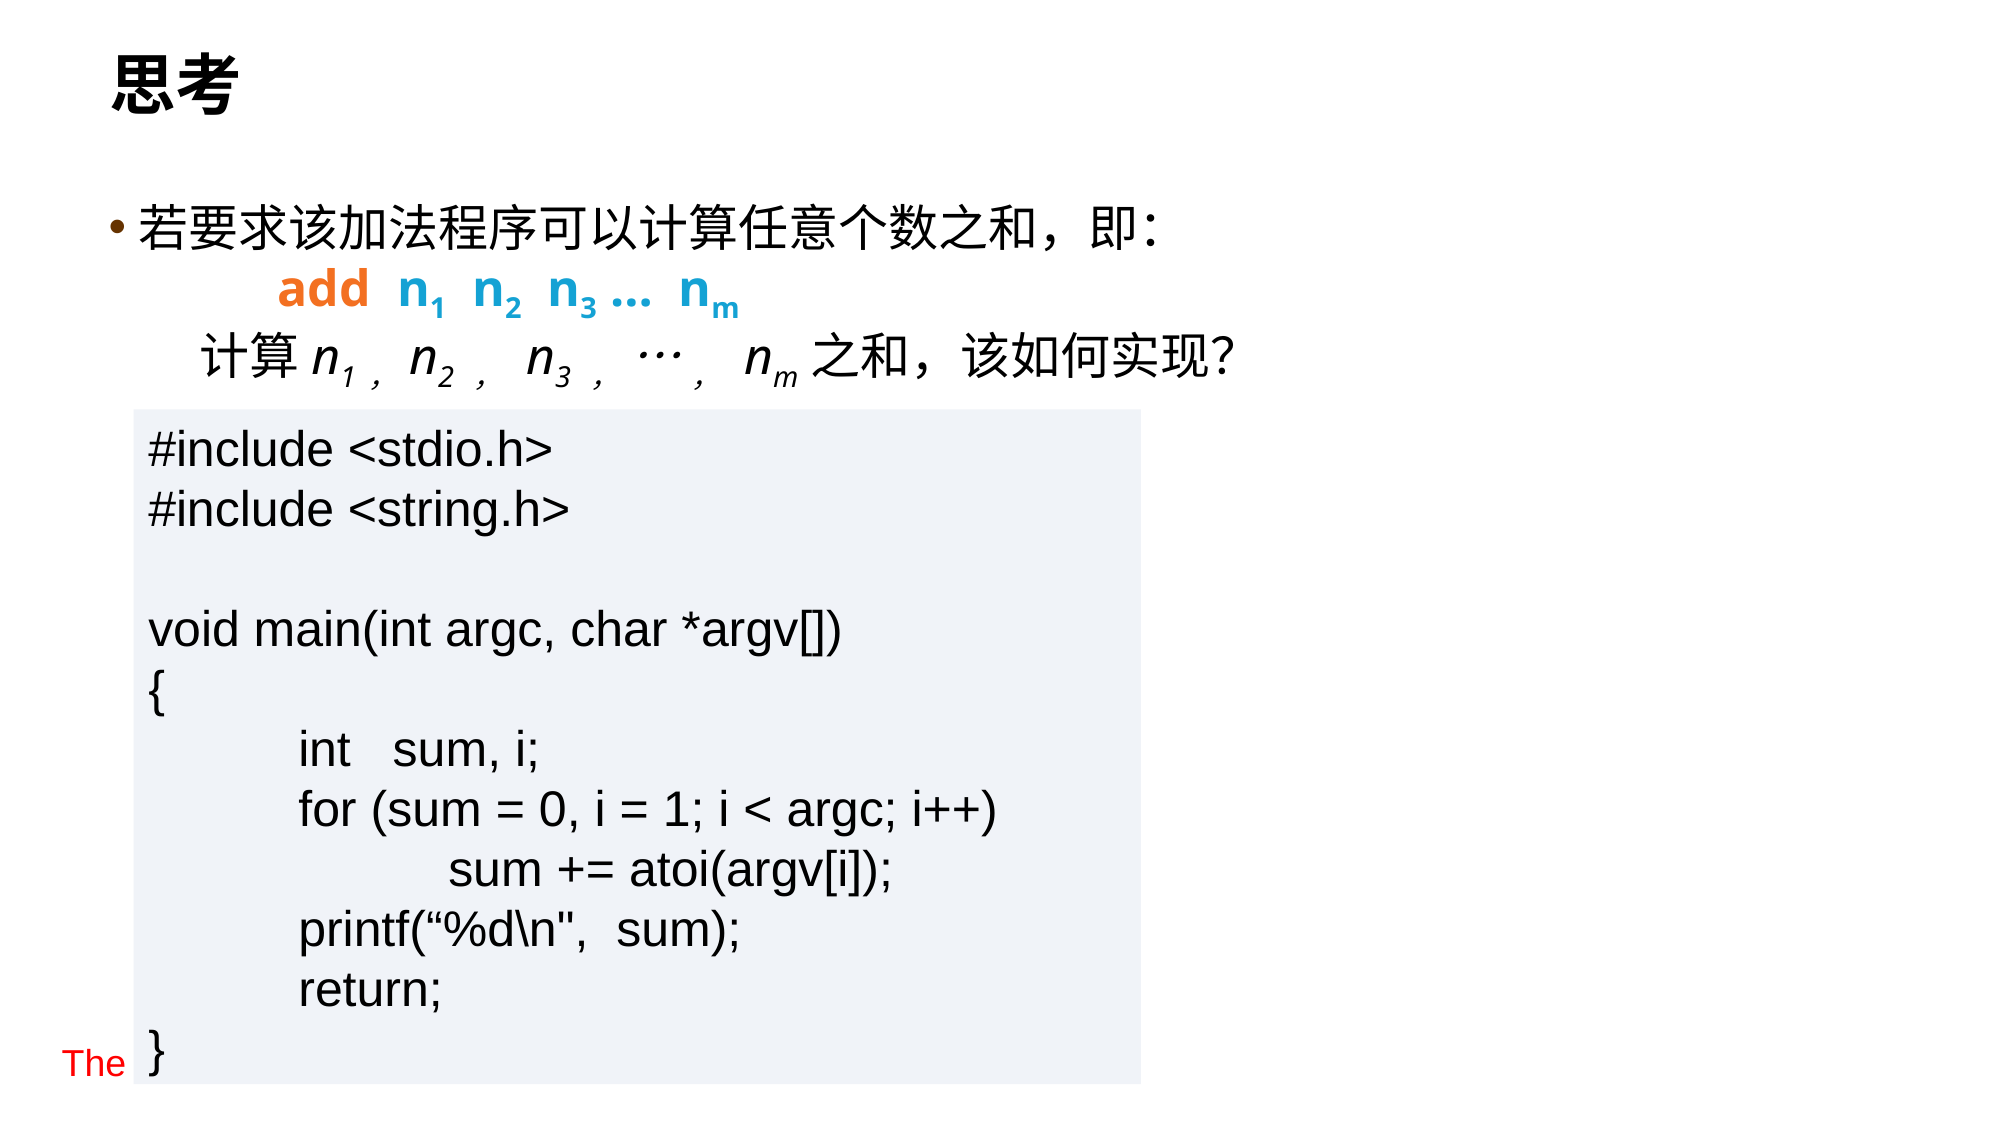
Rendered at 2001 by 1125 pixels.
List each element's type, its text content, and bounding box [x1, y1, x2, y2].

text_box 若要求该加法程序可以计算任意个数之和，即： add n1 n2 n3 … nm 计算n1，n2 ， n3 ， … ， nm之和，该如何实现？ [93, 175, 2001, 474]
text_box #include <stdio.h> #include <string.h> void main(int argc, char *argv[]) { int sum, i; for (sum = 0, i = 1; i < argc; i++) sum += atoi(argv[i]); printf(“%d\n", sum); return; } [133, 409, 1141, 1085]
text_box 思考 [94, 35, 1795, 165]
text_box The C Programming Language [46, 1031, 849, 1092]
